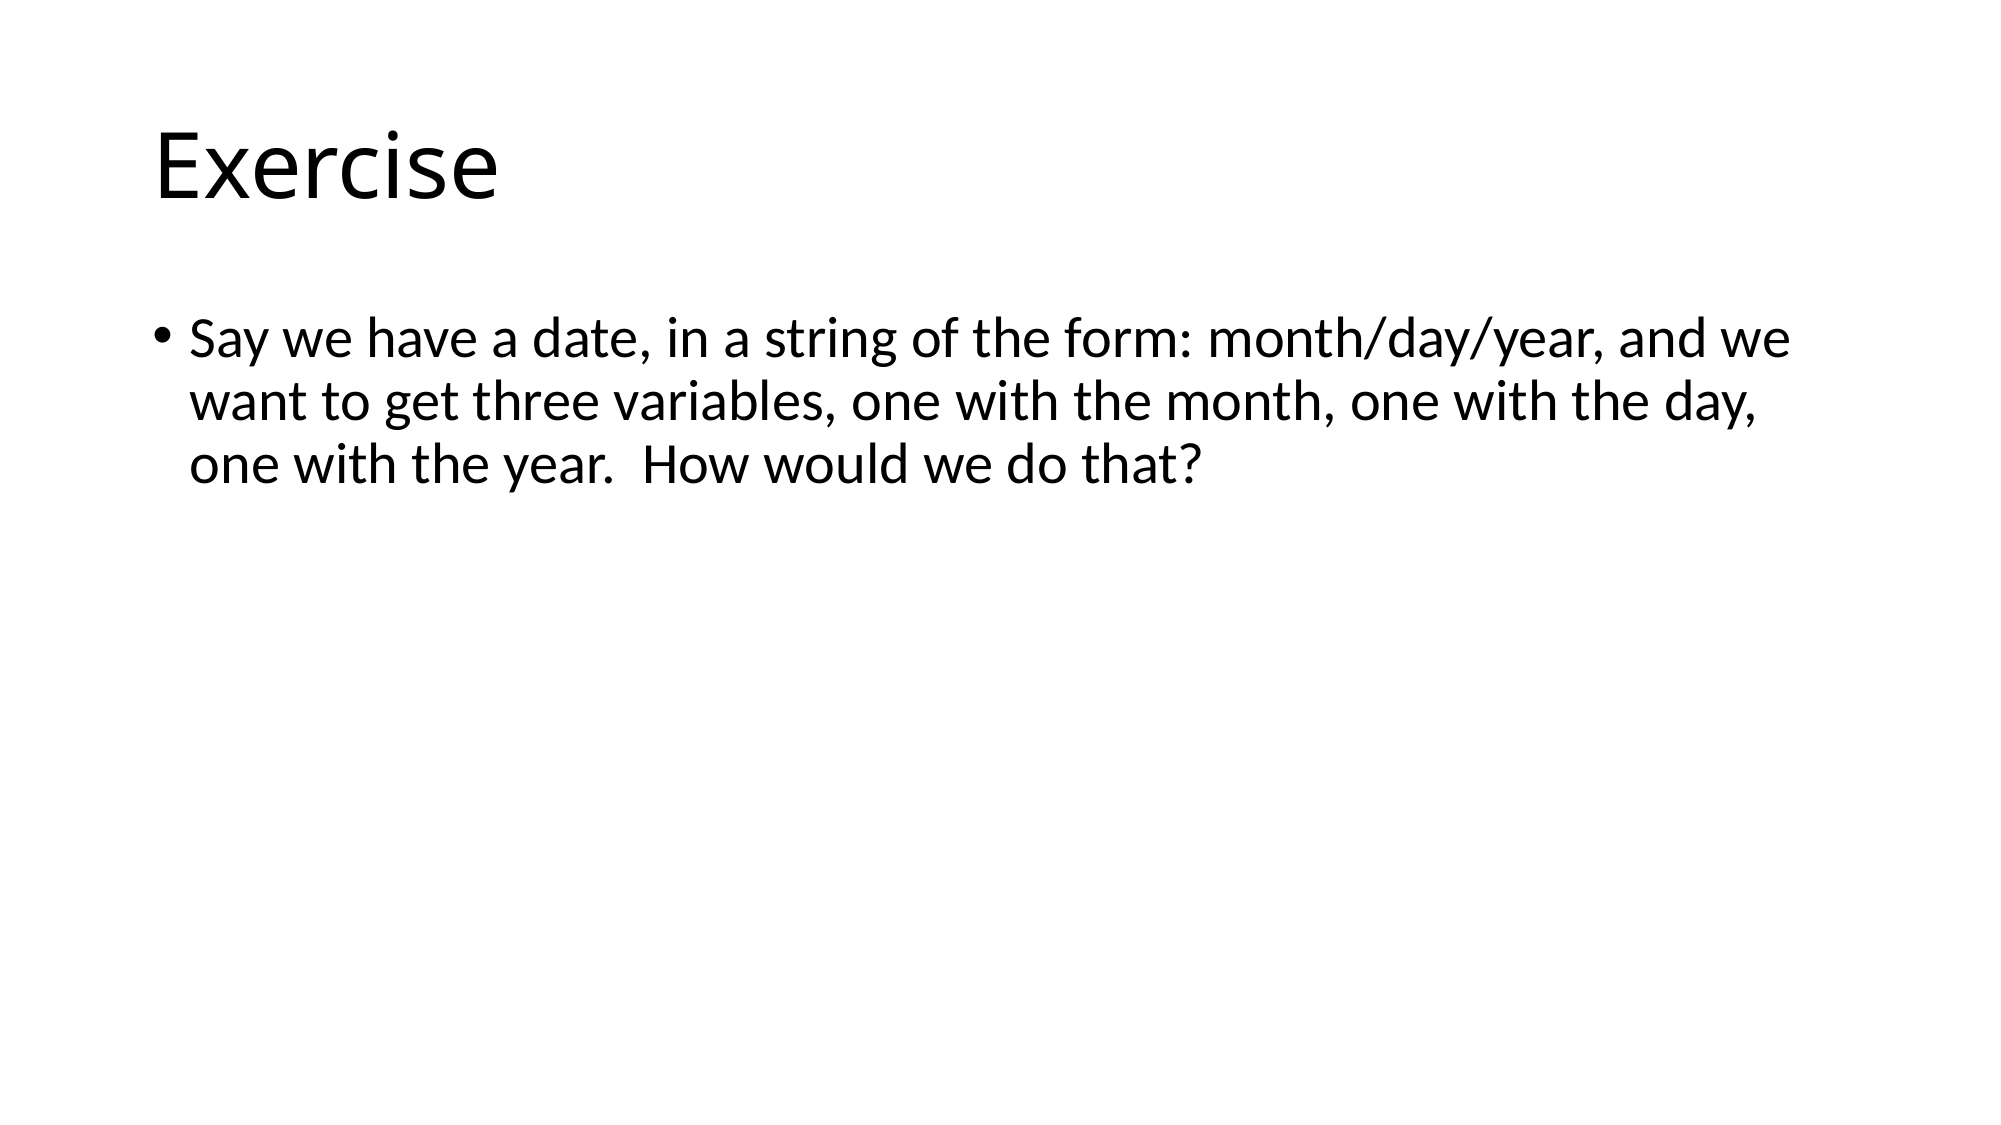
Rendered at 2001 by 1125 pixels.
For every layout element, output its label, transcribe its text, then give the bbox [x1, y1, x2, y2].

list Say we have a date, in a string of the form: month/day/year, and we want to get three variables, one with the month, one with the day, one with the year. How would we do that? [137, 299, 1863, 1014]
title Exercise [137, 59, 1863, 278]
